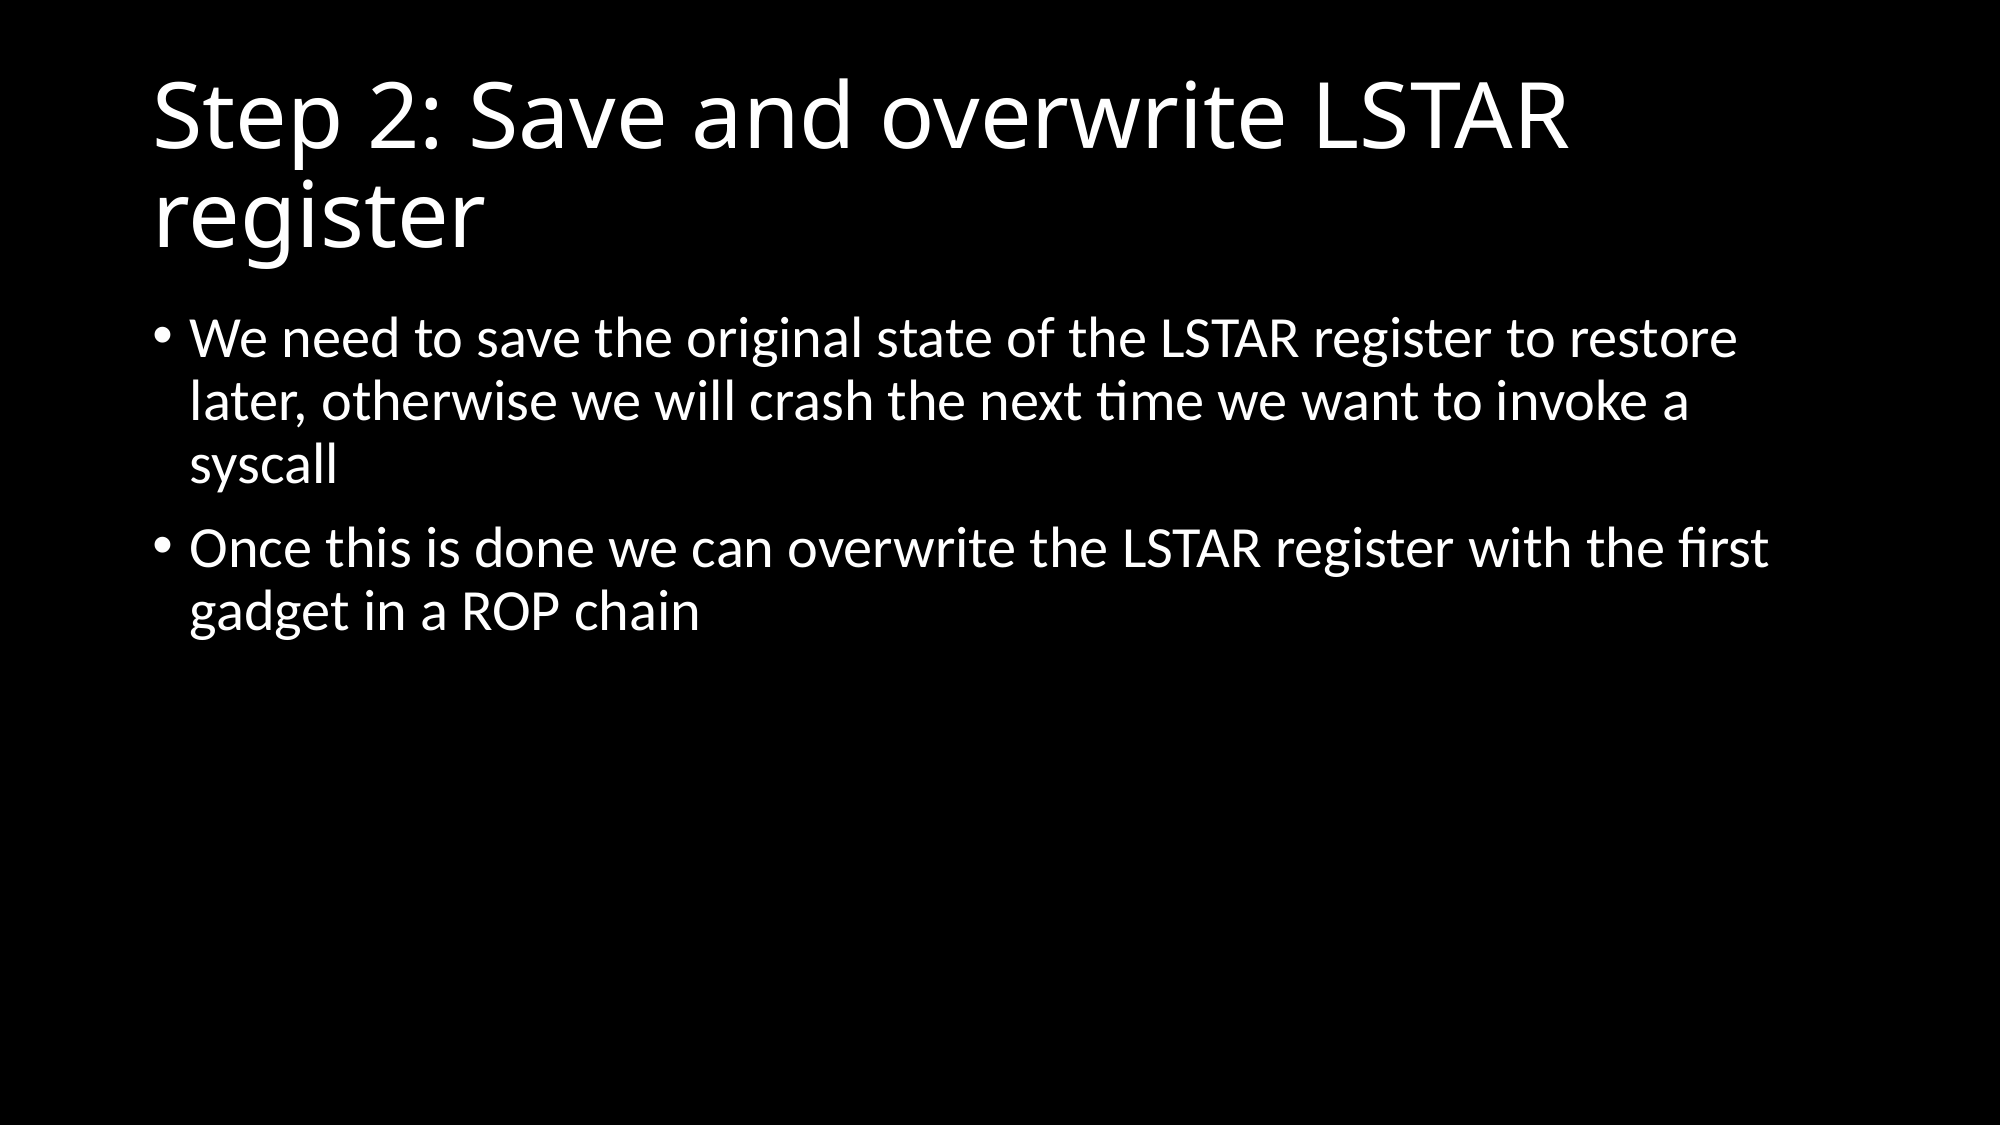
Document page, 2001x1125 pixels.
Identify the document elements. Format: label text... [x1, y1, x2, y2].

list We need to save the original state of the LSTAR register to restore later, otherwise we will crash the next time we want to invoke a syscall Once this is done we can overwrite the LSTAR register with the first gadget in a ROP chain [137, 299, 1863, 1014]
title Step 2: Save and overwrite LSTAR register [137, 59, 1863, 278]
